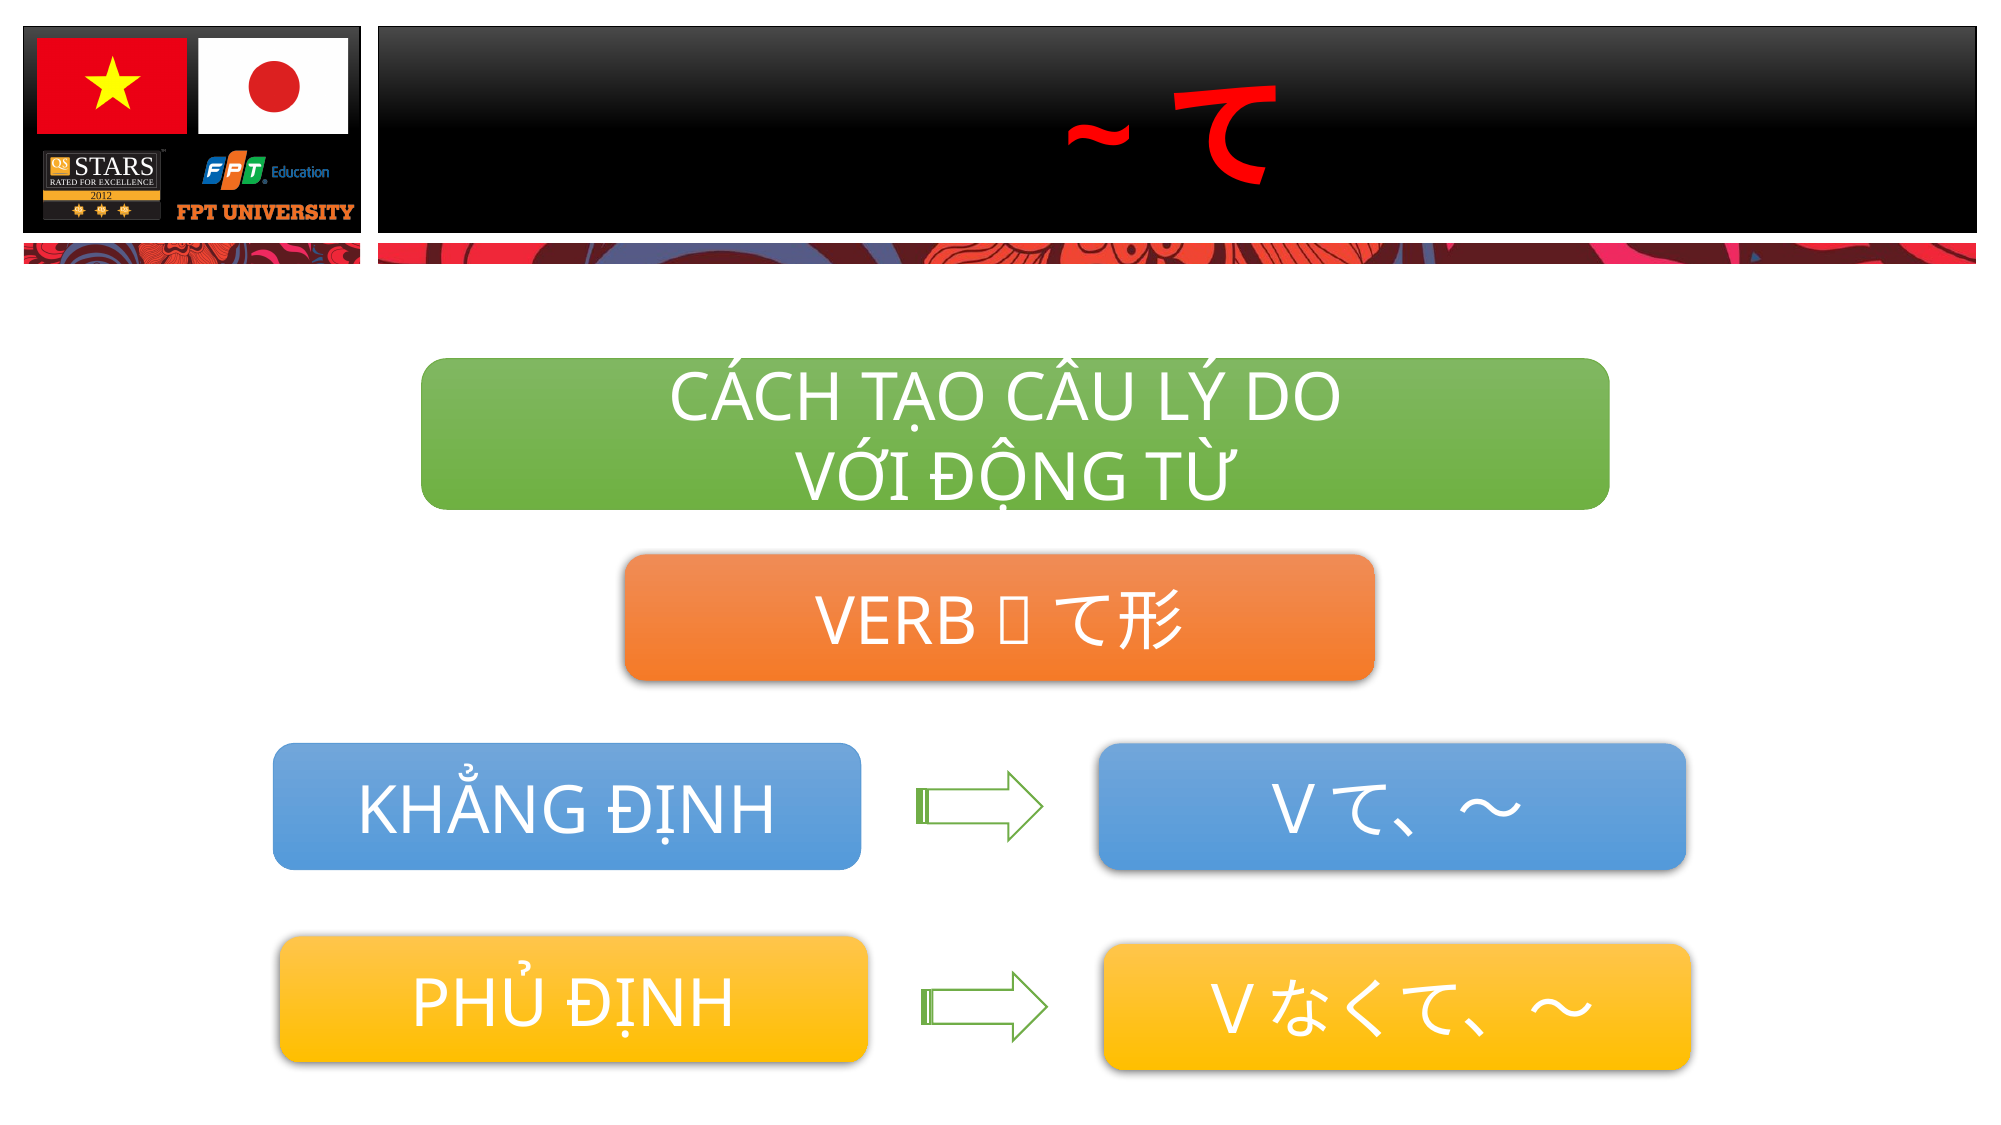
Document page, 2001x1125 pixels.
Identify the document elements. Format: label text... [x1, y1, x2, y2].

text_box [23, 26, 361, 233]
picture [23, 243, 361, 264]
picture [198, 38, 349, 134]
picture [378, 243, 1977, 264]
text_box ~て [378, 26, 1977, 233]
picture [37, 38, 187, 134]
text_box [273, 358, 1692, 1070]
picture [36, 136, 361, 233]
